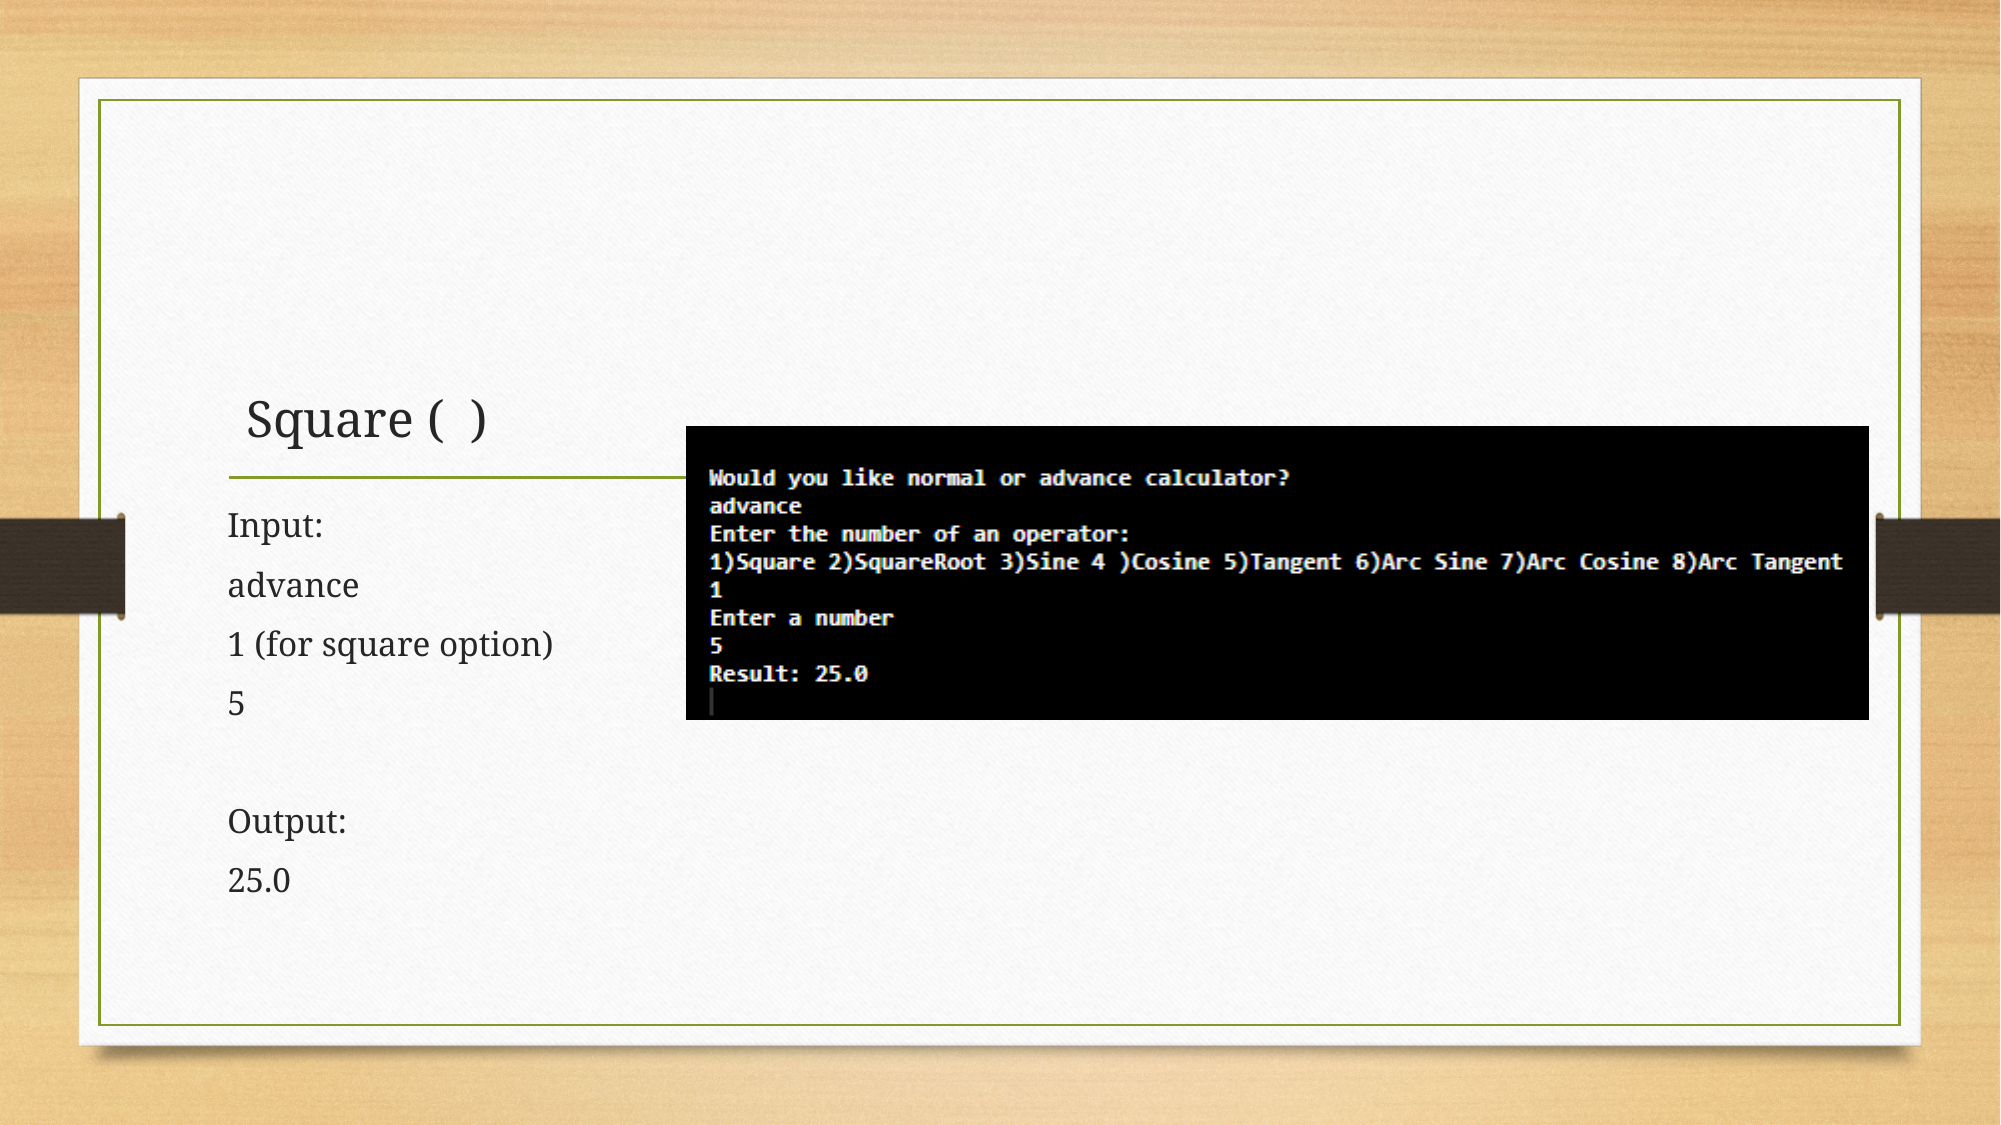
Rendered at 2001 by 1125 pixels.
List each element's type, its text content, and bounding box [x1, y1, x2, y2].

list Input: advance 1 (for square option) 5 Output: 25.0 [212, 497, 823, 1022]
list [686, 426, 1869, 721]
picture [0, 0, 2001, 1125]
